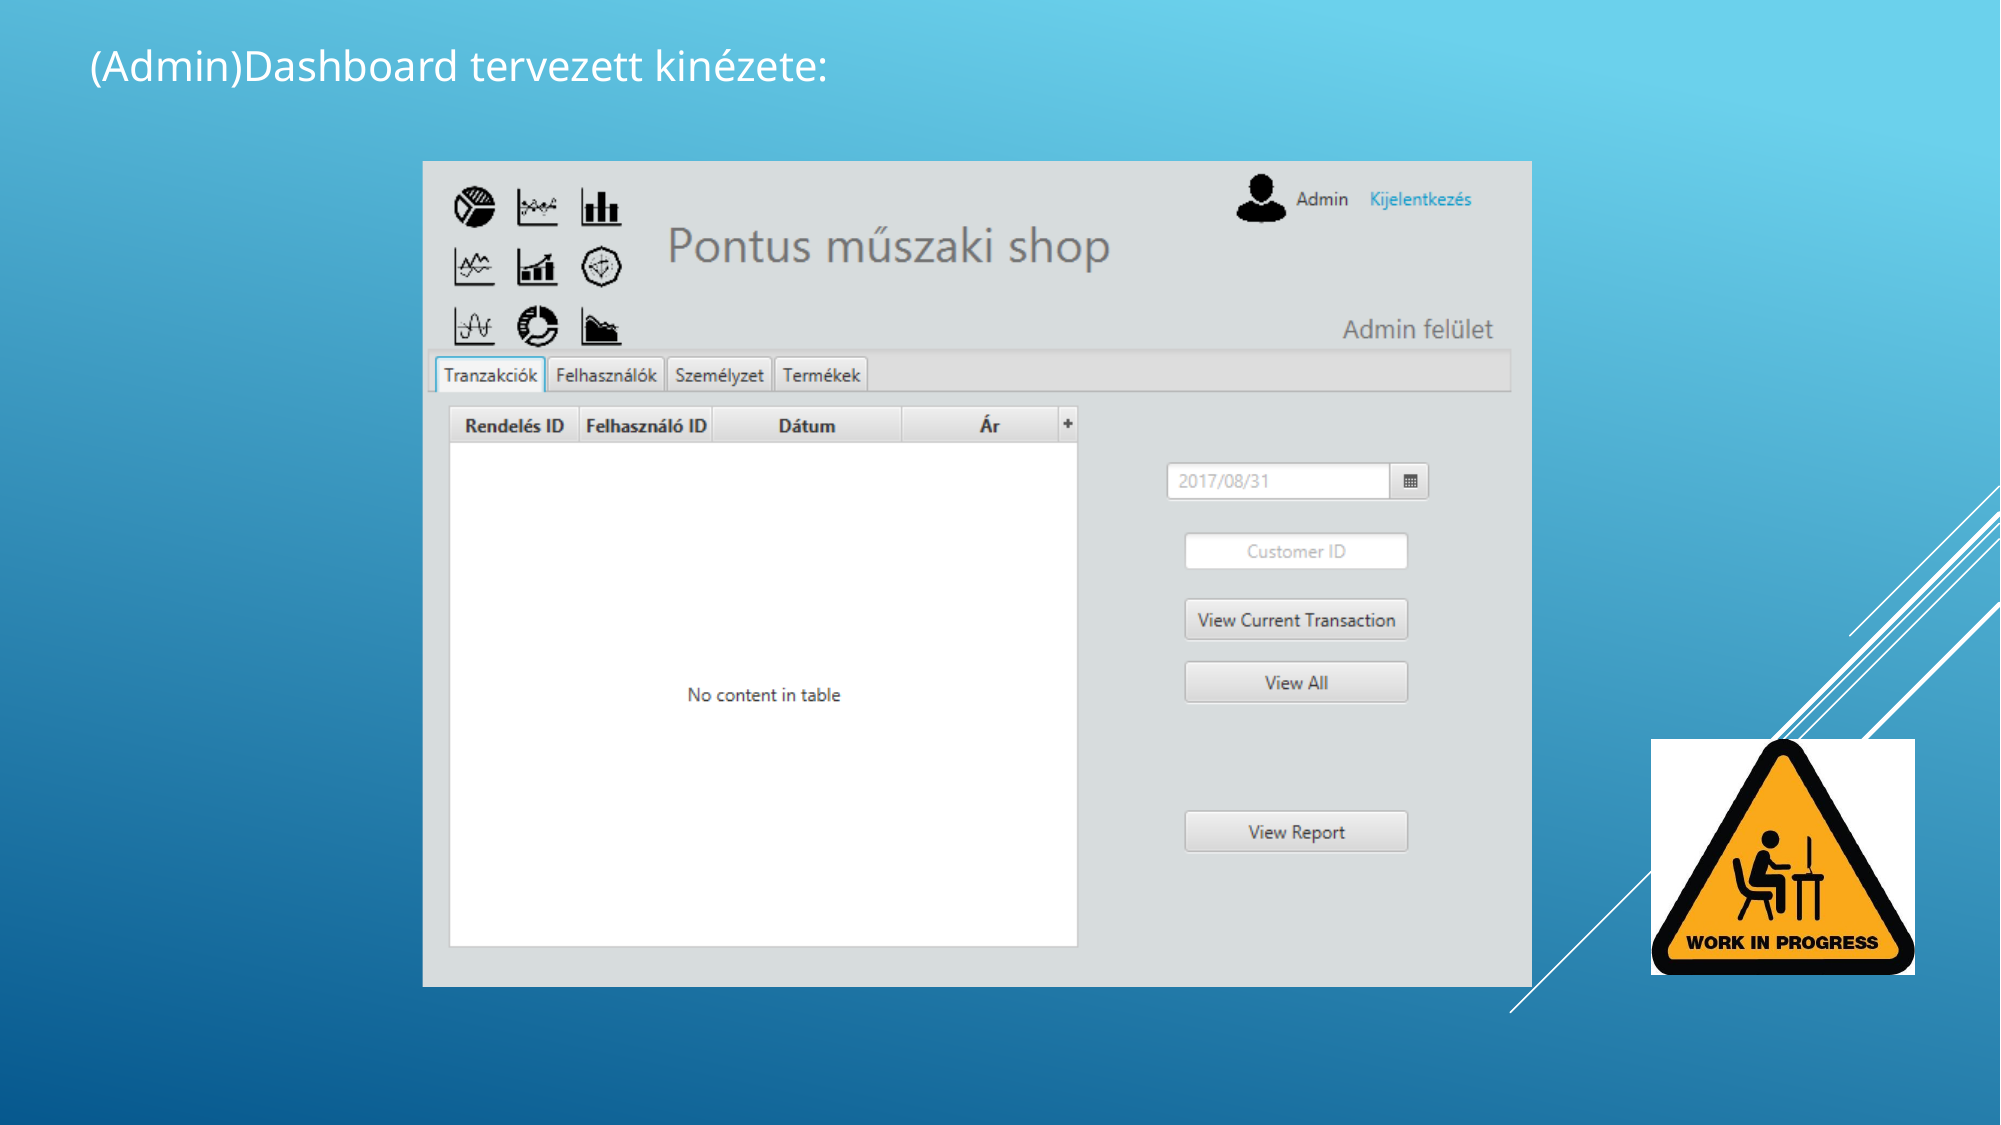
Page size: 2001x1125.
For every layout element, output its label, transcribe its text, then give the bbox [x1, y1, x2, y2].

list (Admin)Dashboard tervezett kinézete: [75, 27, 1880, 172]
picture [1651, 739, 1915, 975]
picture [422, 161, 1533, 987]
